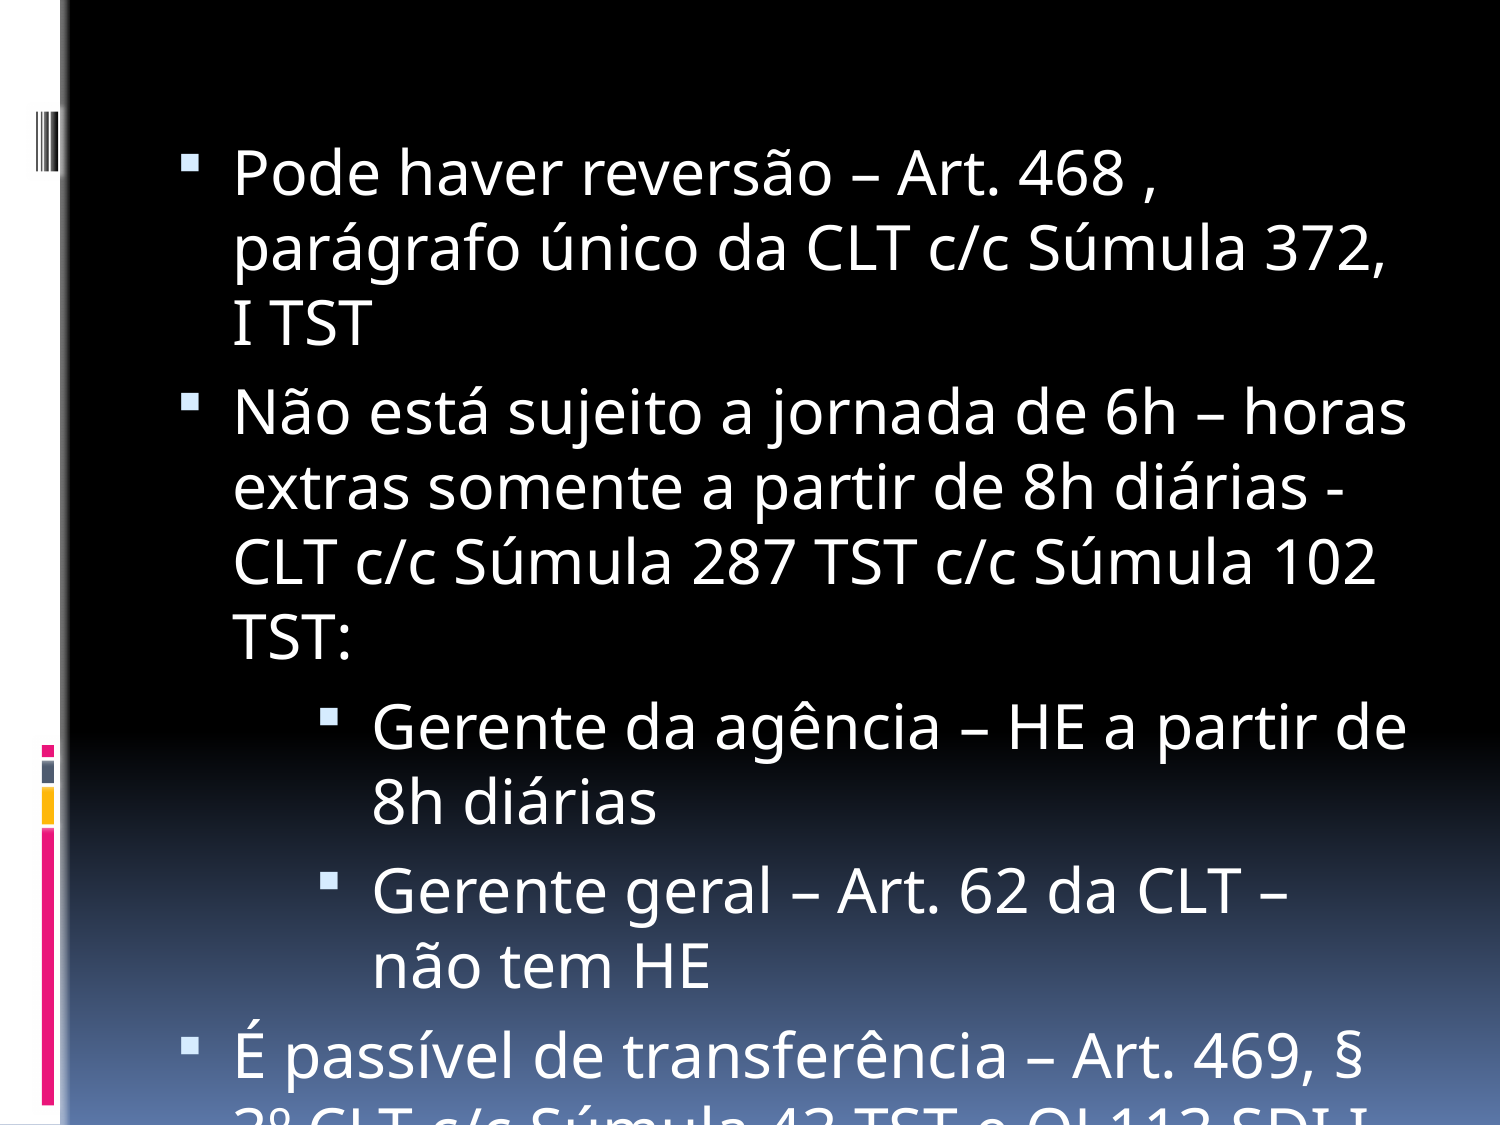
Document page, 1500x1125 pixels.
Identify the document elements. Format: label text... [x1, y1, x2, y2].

list Pode haver reversão – Art. 468 , parágrafo único da CLT c/c Súmula 372, I TST Não está sujeito a jornada de 6h – horas extras somente a partir de 8h diárias - CLT c/c Súmula 287 TST c/c Súmula 102 TST: Gerente da agência – HE a partir de 8h diárias Gerente geral – Art. 62 da CLT – não tem HE É passível de transferência – Art. 469, § 3º CLT c/c Súmula 43 TST e OJ 113 SDI I TST [150, 125, 1425, 1043]
